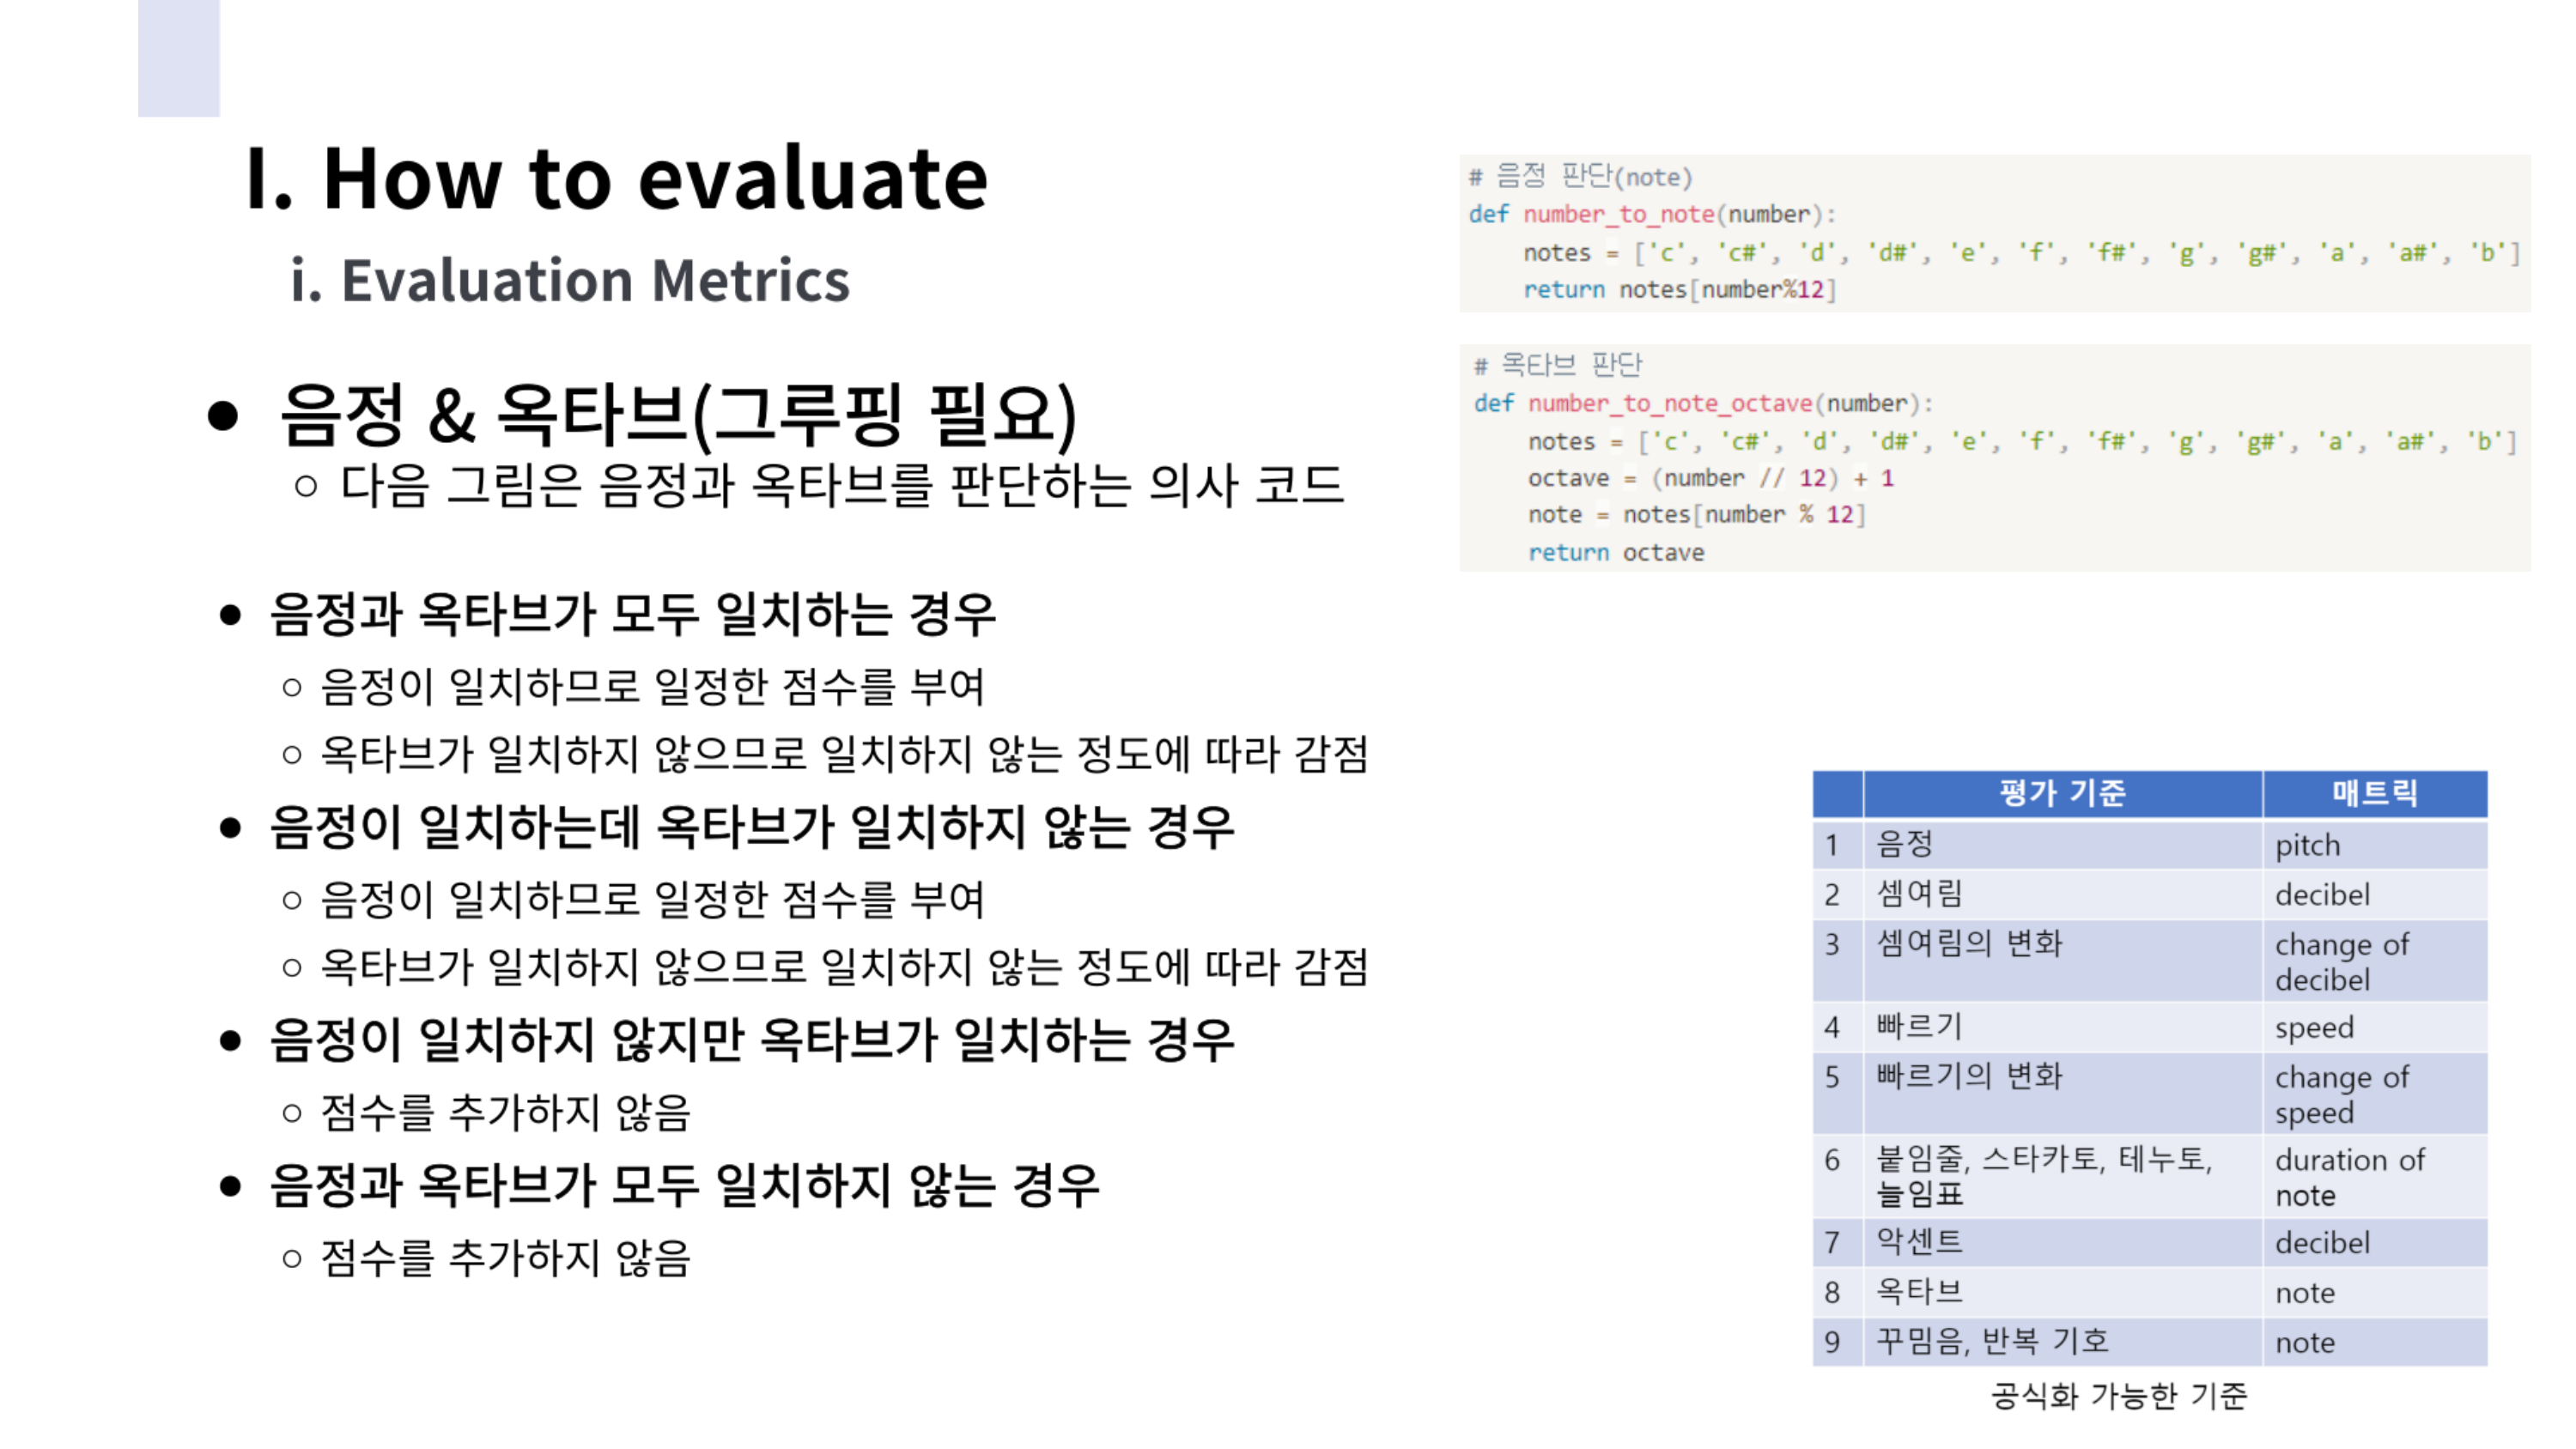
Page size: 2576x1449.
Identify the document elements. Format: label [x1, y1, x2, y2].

text_box [1459, 344, 2531, 572]
text_box [1459, 155, 2531, 312]
text_box [1789, 755, 2508, 1422]
text_box [138, 0, 221, 118]
picture [183, 93, 1449, 1354]
